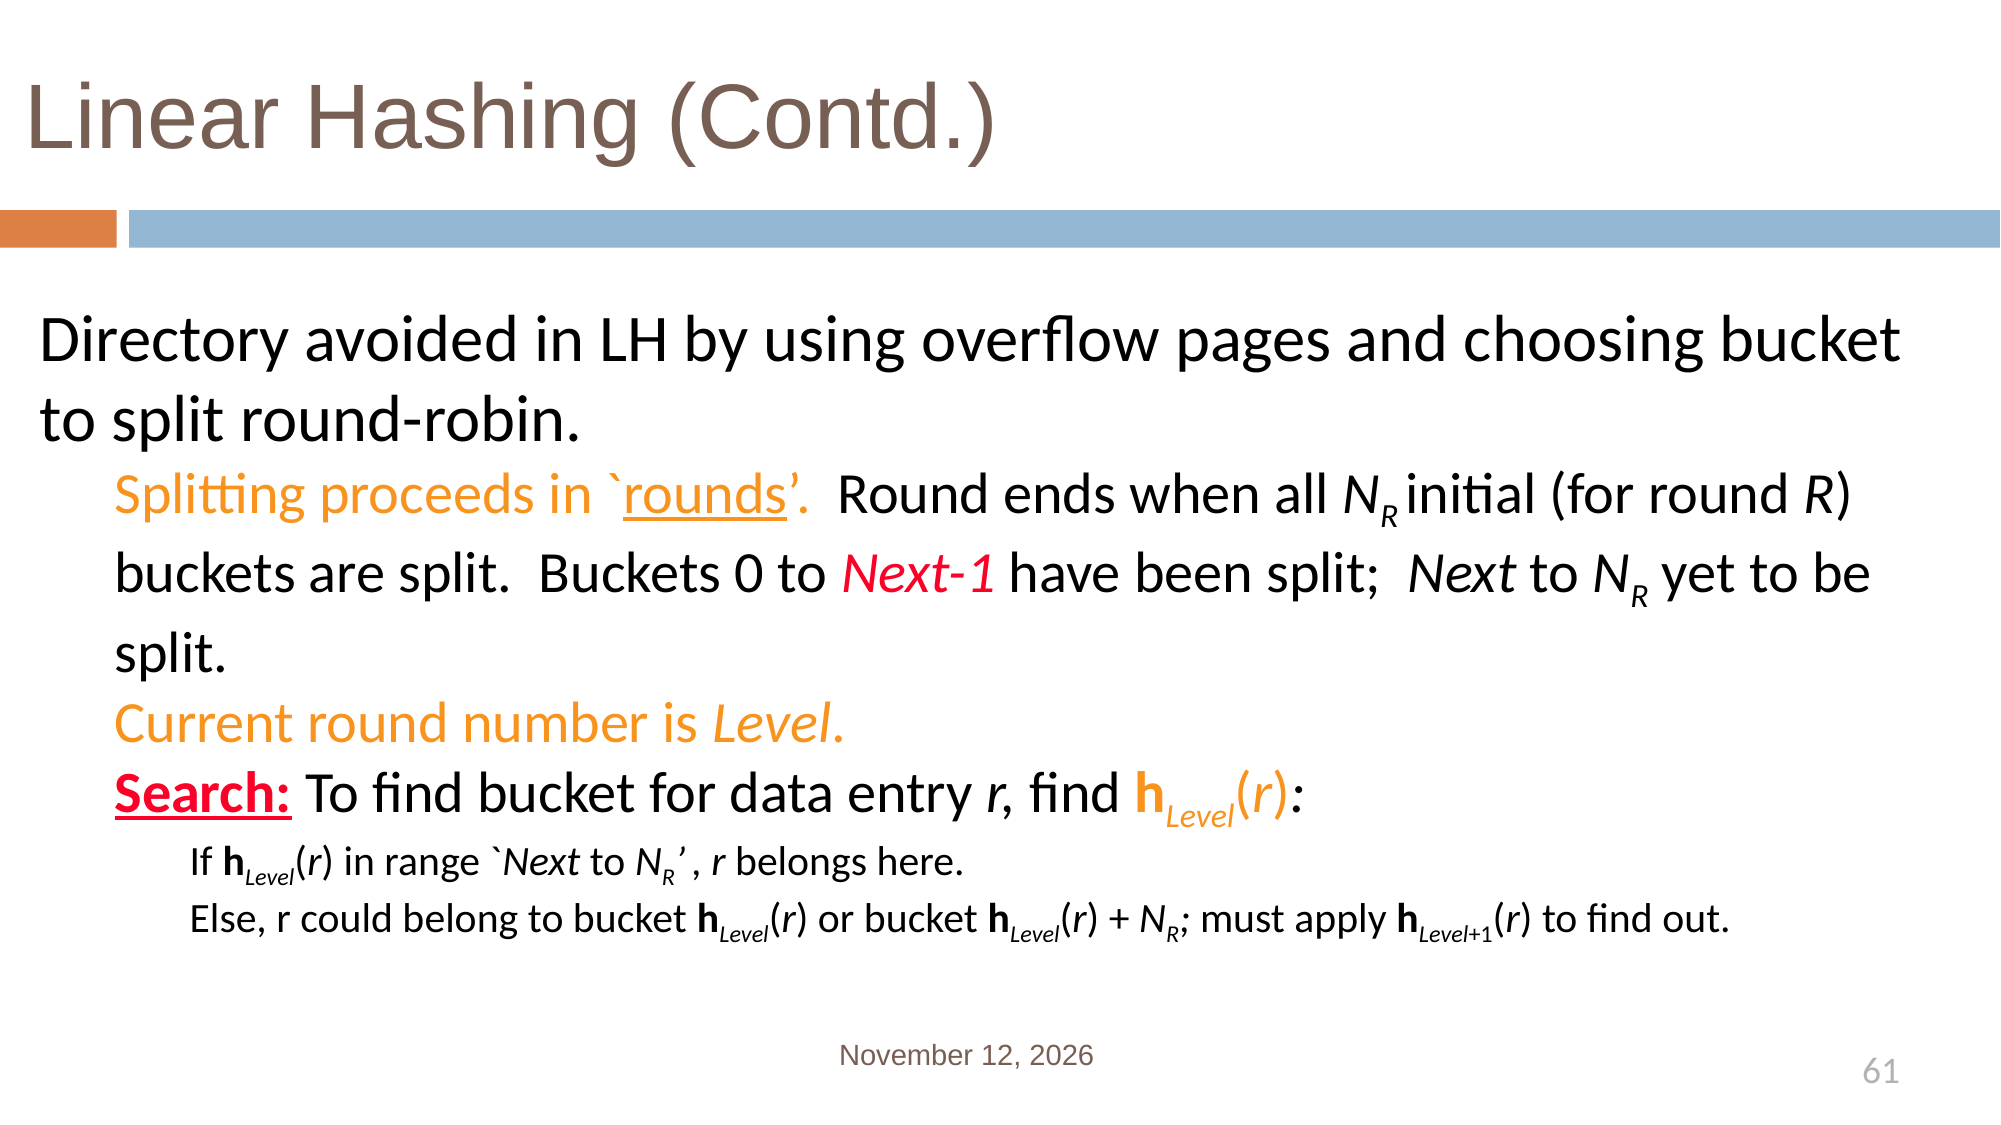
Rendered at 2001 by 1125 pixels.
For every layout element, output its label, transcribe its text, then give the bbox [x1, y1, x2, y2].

title Linear Hashing (Contd.) [24, 56, 1646, 171]
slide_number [837, 1037, 1302, 1072]
text_box Directory avoided in LH by using overflow pages and choosing bucket to split round-robin. Splitting proceeds in `rounds’. Round ends when all NR initial (for round R) buckets are split. Buckets 0 to Next-1 have been split; Next to NR yet to be split. Current round number is Level. Search: To find bucket for data entry r, find hLevel(r): If hLevel(r) in range `Next to NR’ , r belongs here. Else, r could belong to bucket hLevel(r) or bucket hLevel(r) + NR; must apply hLevel+1(r) to find out. [24, 287, 1975, 955]
slide_number 61 [1440, 1046, 1900, 1092]
